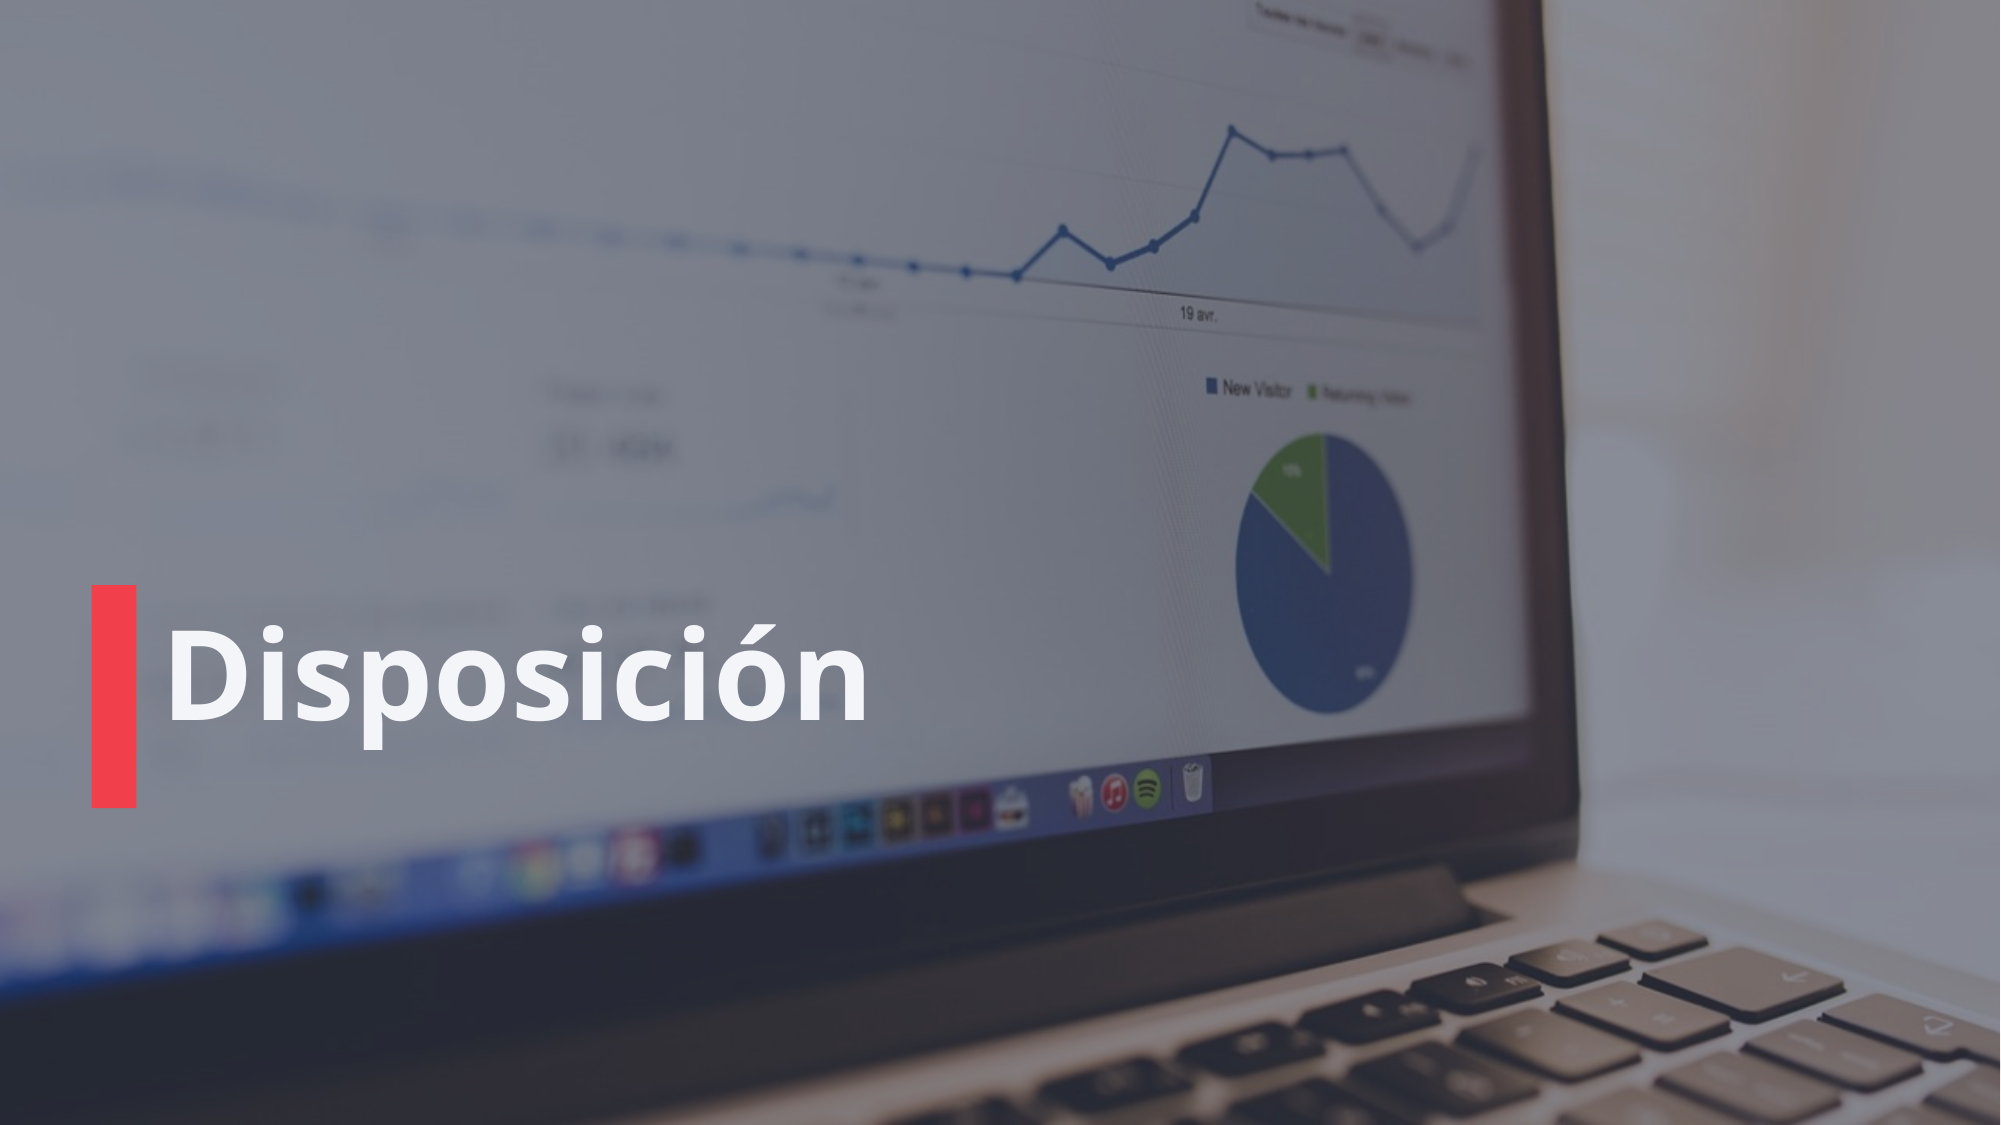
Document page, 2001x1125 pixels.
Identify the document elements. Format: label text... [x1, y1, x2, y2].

title Disposición [146, 591, 1803, 755]
